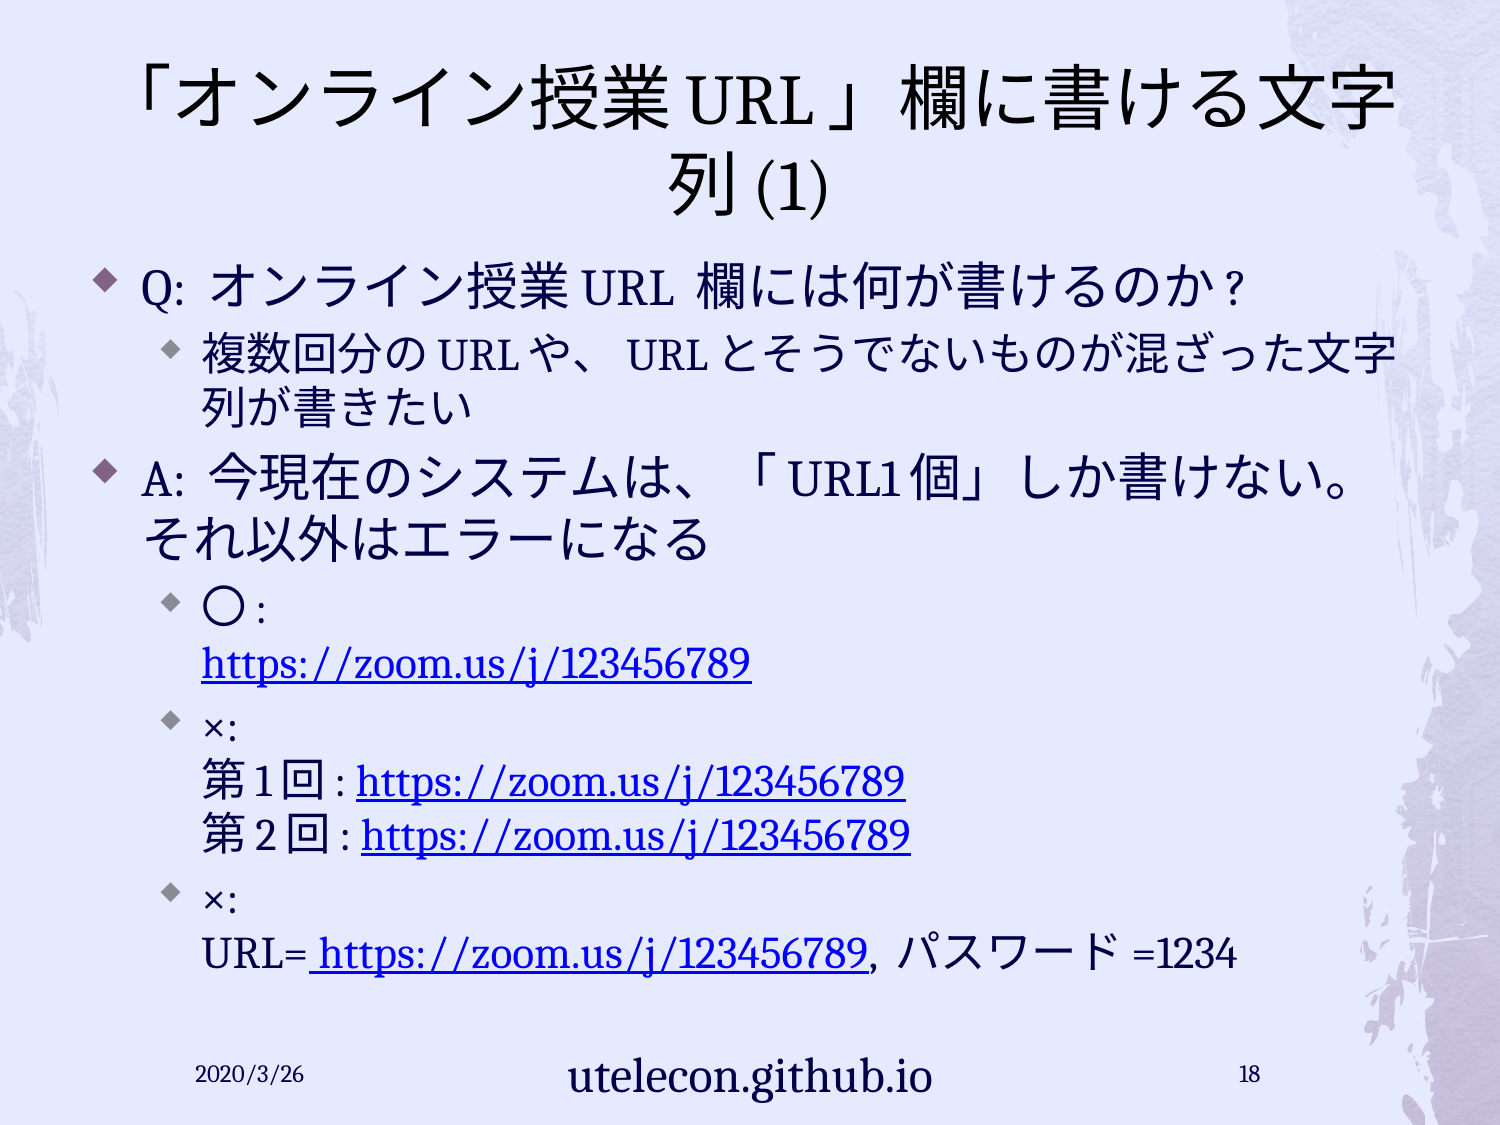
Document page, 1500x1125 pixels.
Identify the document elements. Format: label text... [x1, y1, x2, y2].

list Q: オンライン授業URL 欄には何が書けるのか? 複数回分のURLや、URLとそうでないものが混ざった文字列が書きたい A: 今現在のシステムは、「URL1個」しか書けない。それ以外はエラーになる 〇: https://zoom.us/j/123456789 ×: 第1回: https://zoom.us/j/123456789 第2回: https://zoom.us/j/123456789 ×: URL= https://zoom.us/j/123456789, パスワード=1234 [75, 246, 1425, 989]
slide_number 18 [1074, 1042, 1425, 1103]
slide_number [75, 1042, 425, 1103]
title 「オンライン授業URL」欄に書ける文字列(1) [75, 45, 1425, 233]
footer utelecon.github.io [512, 1042, 988, 1103]
